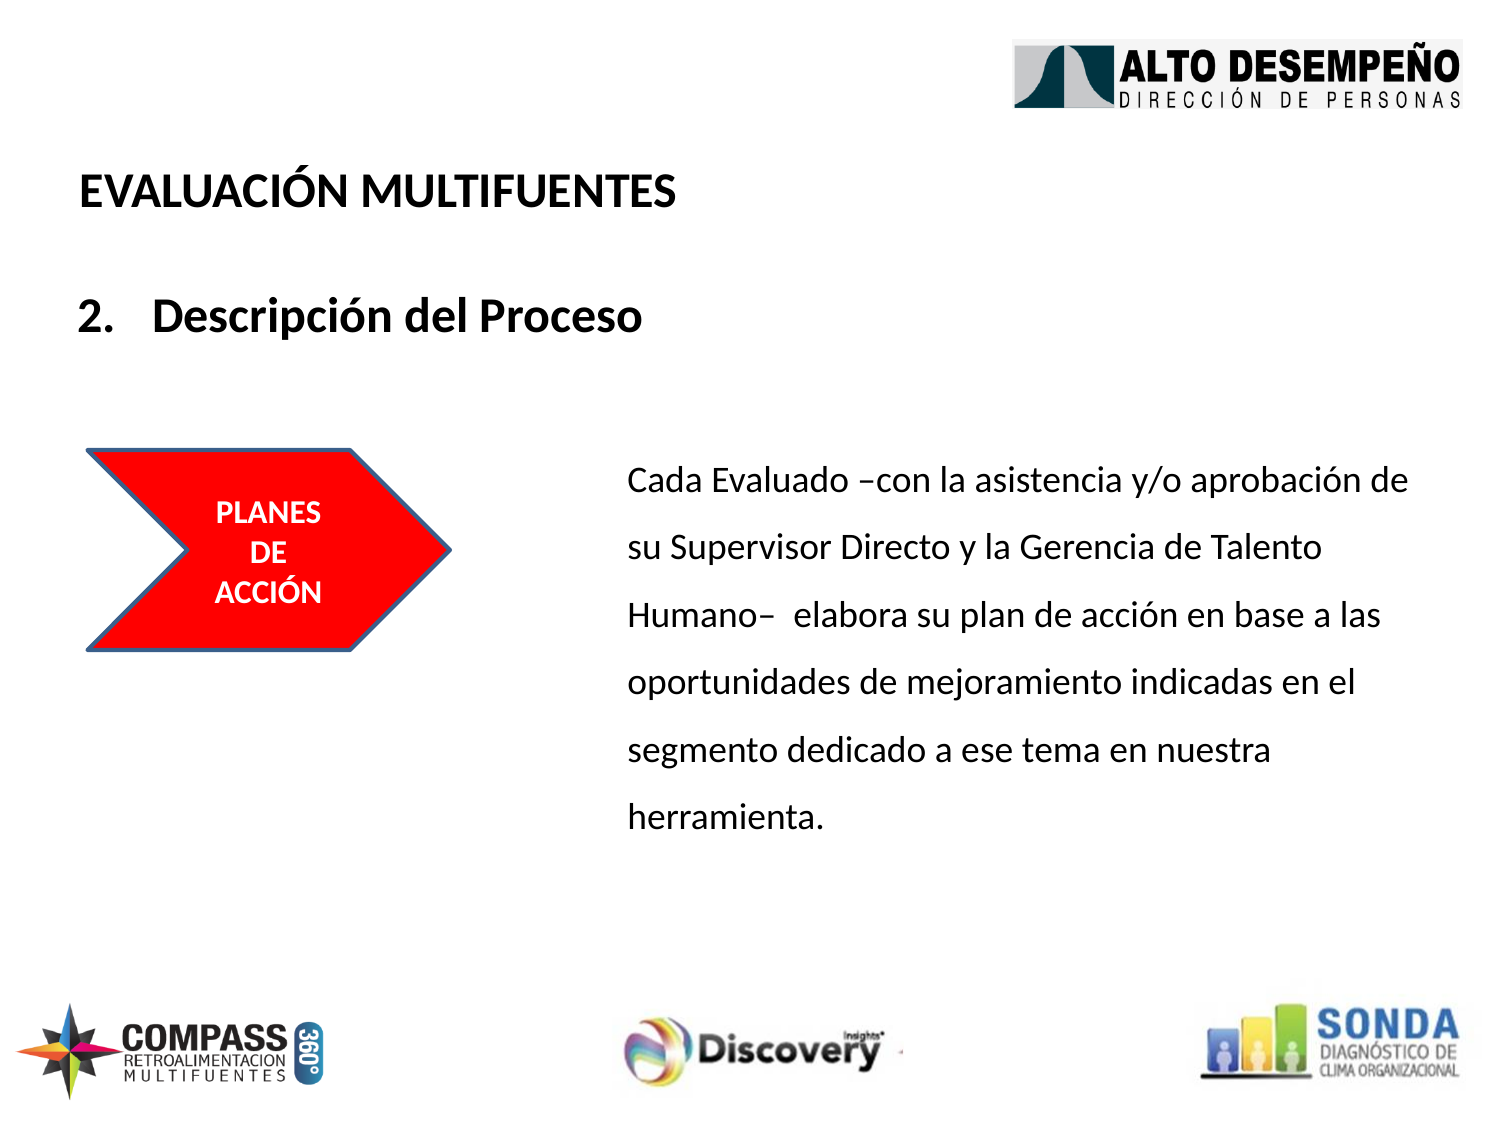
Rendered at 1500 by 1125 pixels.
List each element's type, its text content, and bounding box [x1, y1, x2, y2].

text_box Descripción del Proceso [62, 214, 1425, 350]
picture [596, 993, 904, 1125]
picture [0, 993, 376, 1107]
text_box EVALUACIÓN MULTIFUENTES [65, 149, 693, 225]
text_box PLANES DE ACCIÓN [85, 447, 453, 653]
picture [1169, 946, 1500, 1125]
picture [1012, 39, 1463, 109]
text_box Cada Evaluado –con la asistencia y/o aprobación de su Supervisor Directo y la Gerencia de Talento Humano– elabora su plan de acción en base a las oportunidades de mejoramiento indicadas en el segmento dedicado a ese tema en nuestra herramienta. [612, 424, 1425, 845]
